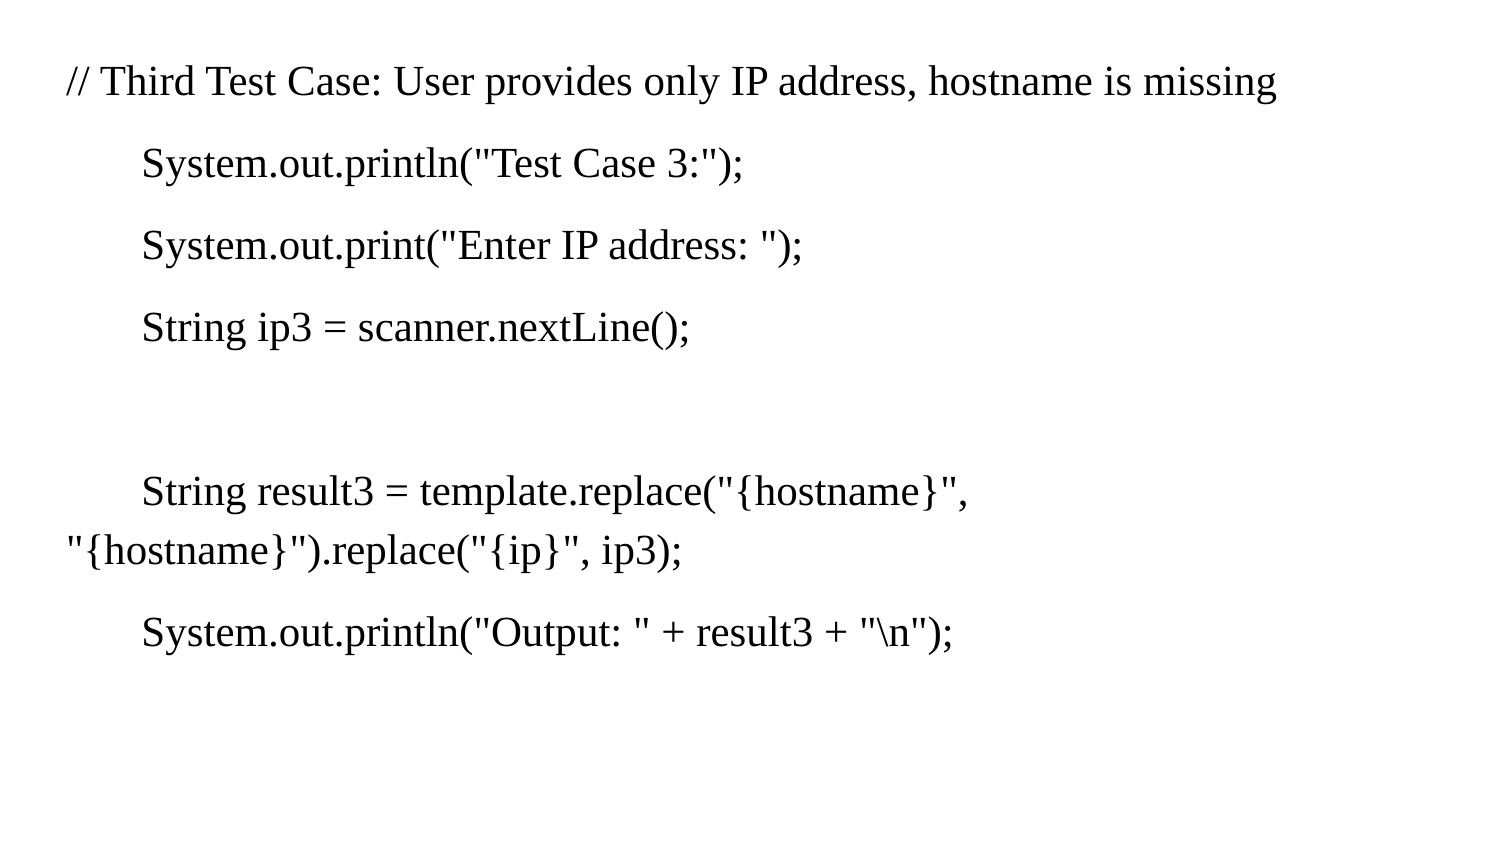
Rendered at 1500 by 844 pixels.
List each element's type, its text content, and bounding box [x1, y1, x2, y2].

list // Third Test Case: User provides only IP address, hostname is missing System.out.println("Test Case 3:"); System.out.print("Enter IP address: "); String ip3 = scanner.nextLine(); String result3 = template.replace("{hostname}", "{hostname}").replace("{ip}", ip3); System.out.println("Output: " + result3 + "\n"); [51, 29, 1449, 750]
